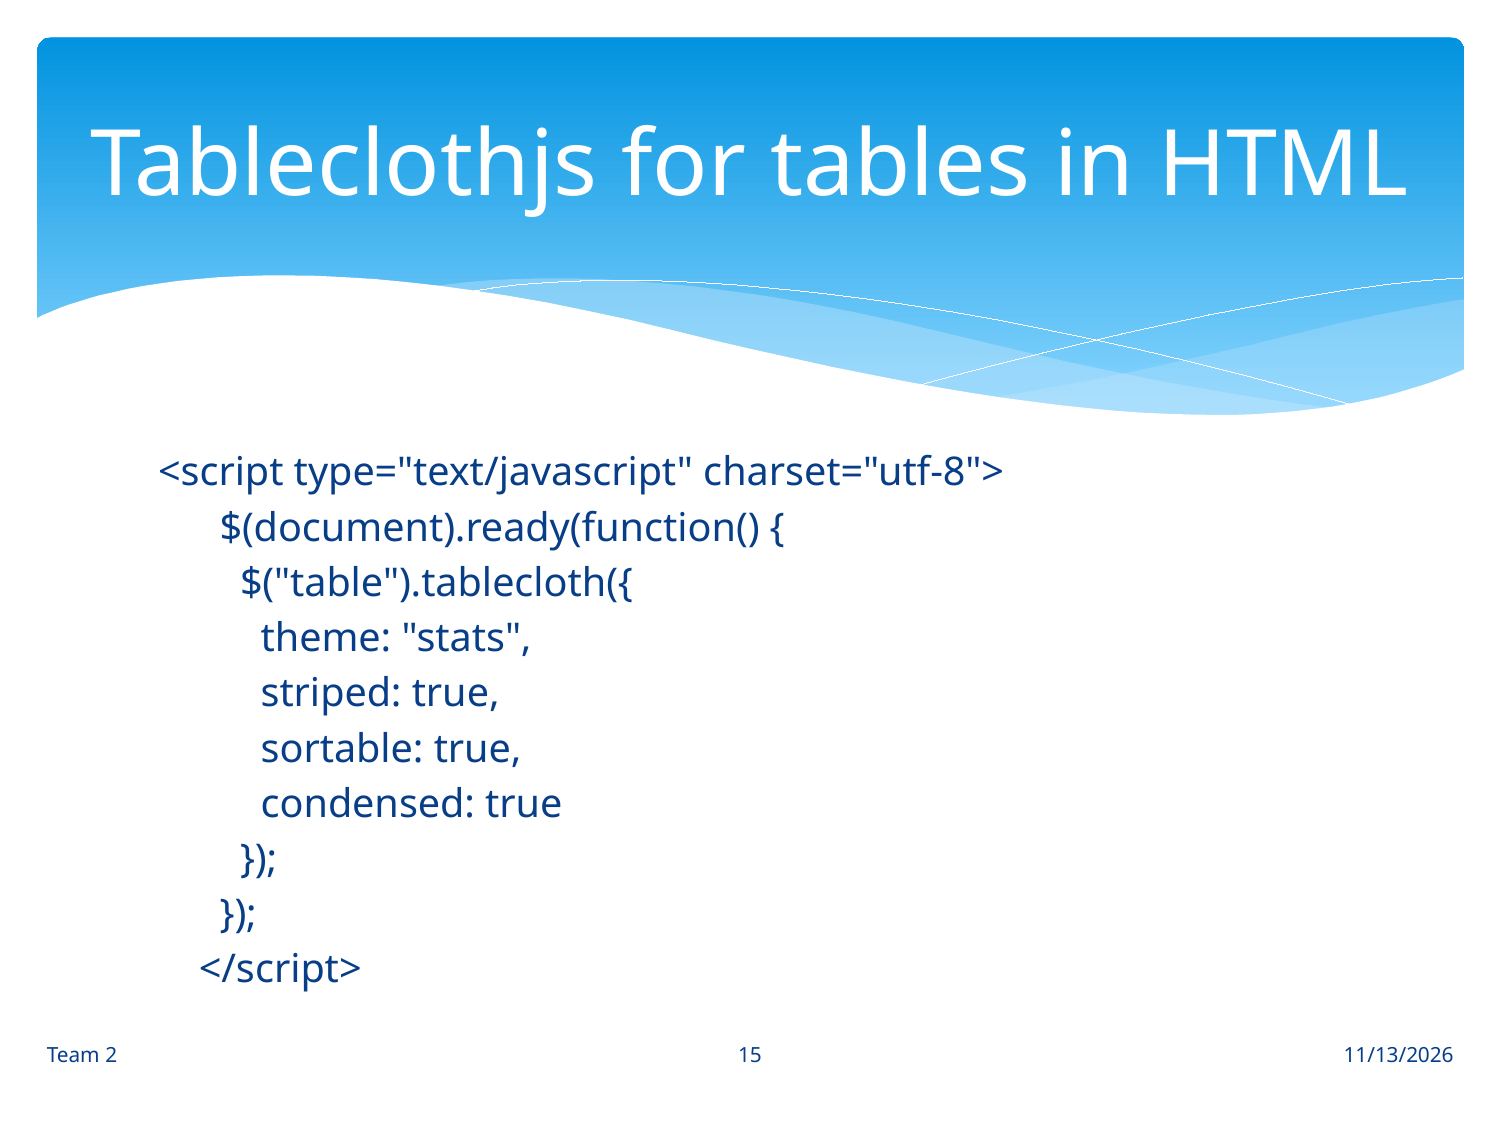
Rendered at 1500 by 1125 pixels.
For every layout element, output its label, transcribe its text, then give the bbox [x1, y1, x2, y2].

footer Team 2 [31, 1025, 653, 1086]
slide_number 15 [654, 1025, 846, 1086]
list <script type="text/javascript" charset="utf-8"> $(document).ready(function() { $("table").tablecloth({ theme: "stats", striped: true, sortable: true, condensed: true }); }); </script>​ [143, 438, 1359, 1005]
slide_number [847, 1025, 1469, 1086]
title Tableclothjs for tables in HTML [75, 55, 1425, 261]
